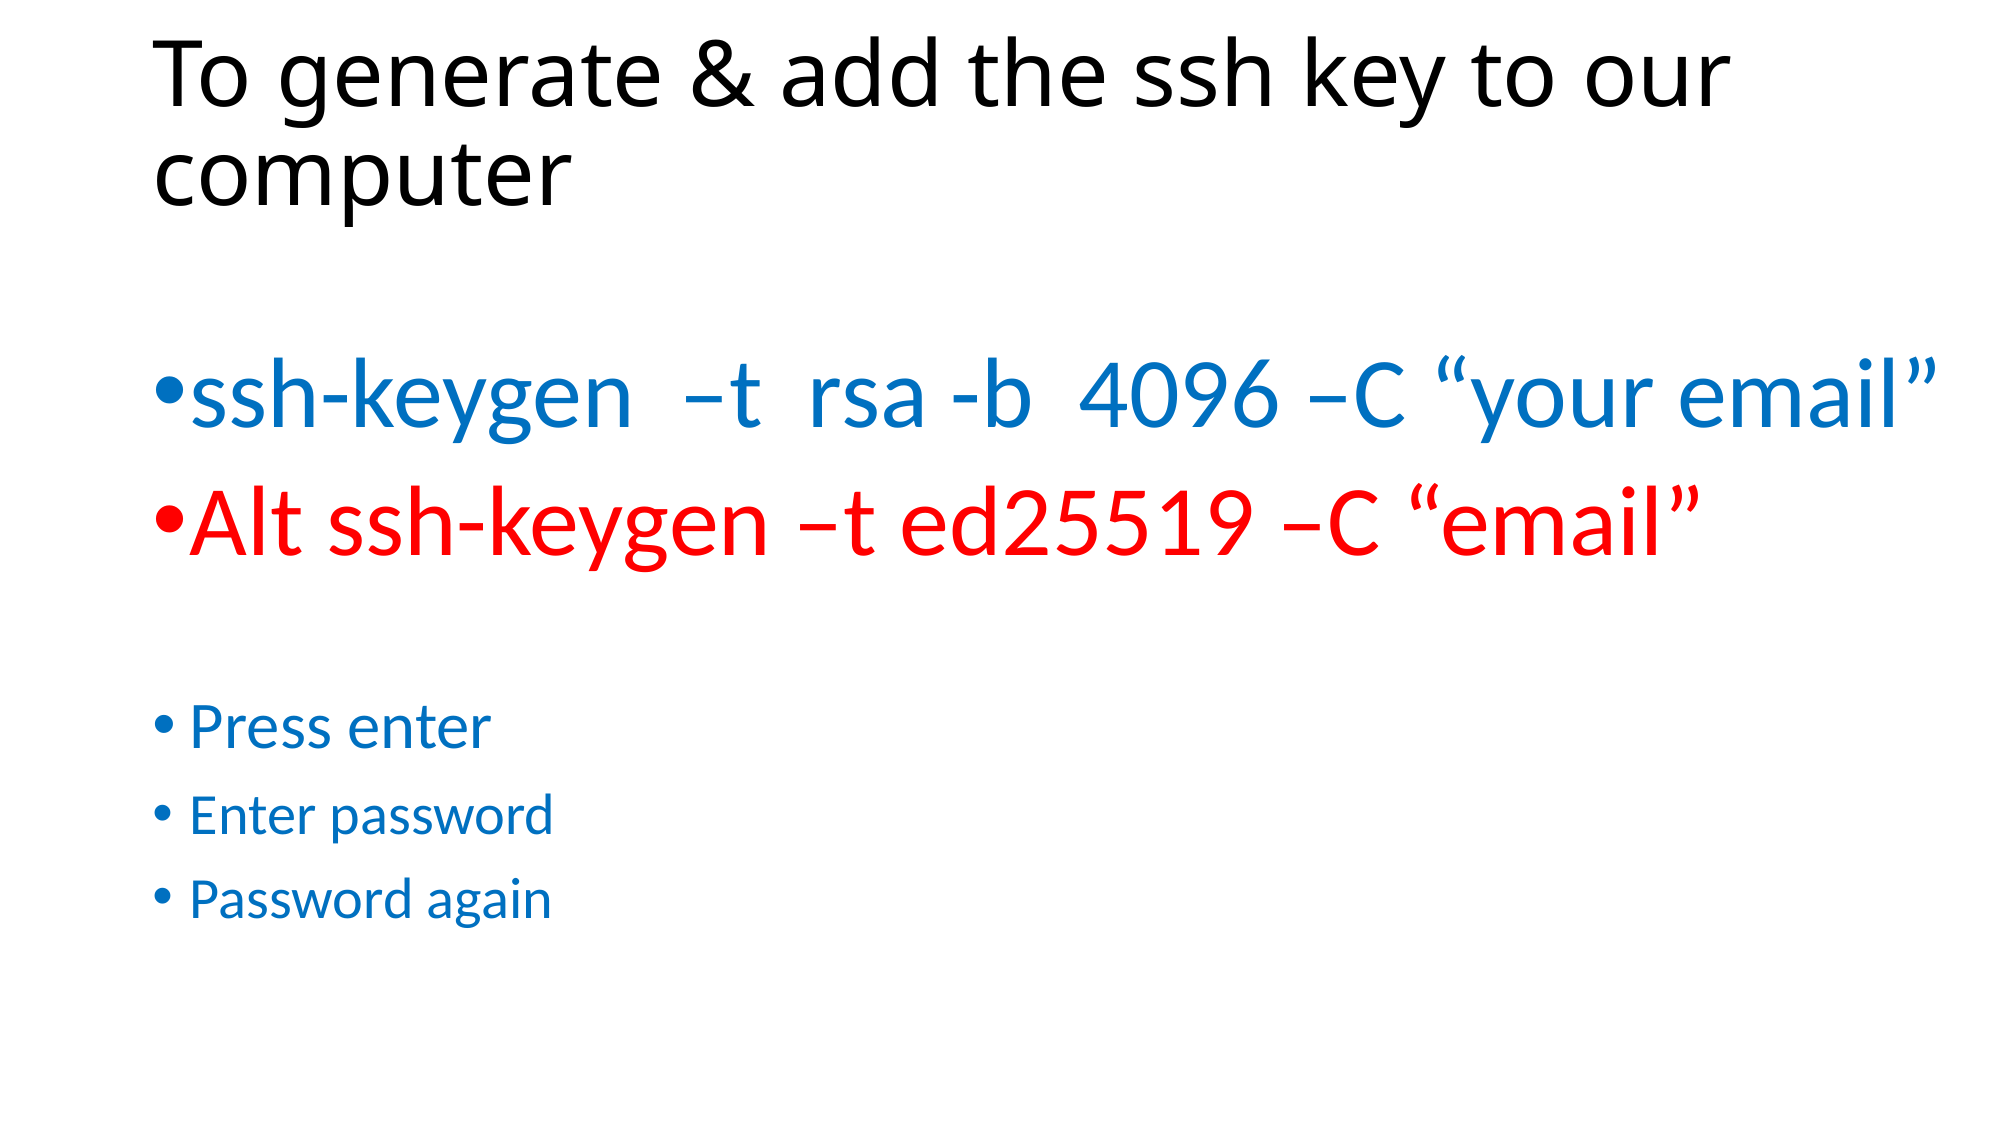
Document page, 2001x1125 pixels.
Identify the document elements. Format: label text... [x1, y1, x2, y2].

list ssh-keygen –t rsa -b 4096 –C “your email” Alt ssh-keygen –t ed25519 –C “email” Press enter Enter password Password again [137, 192, 2000, 1081]
title To generate & add the ssh key to our computer [137, 59, 1936, 192]
